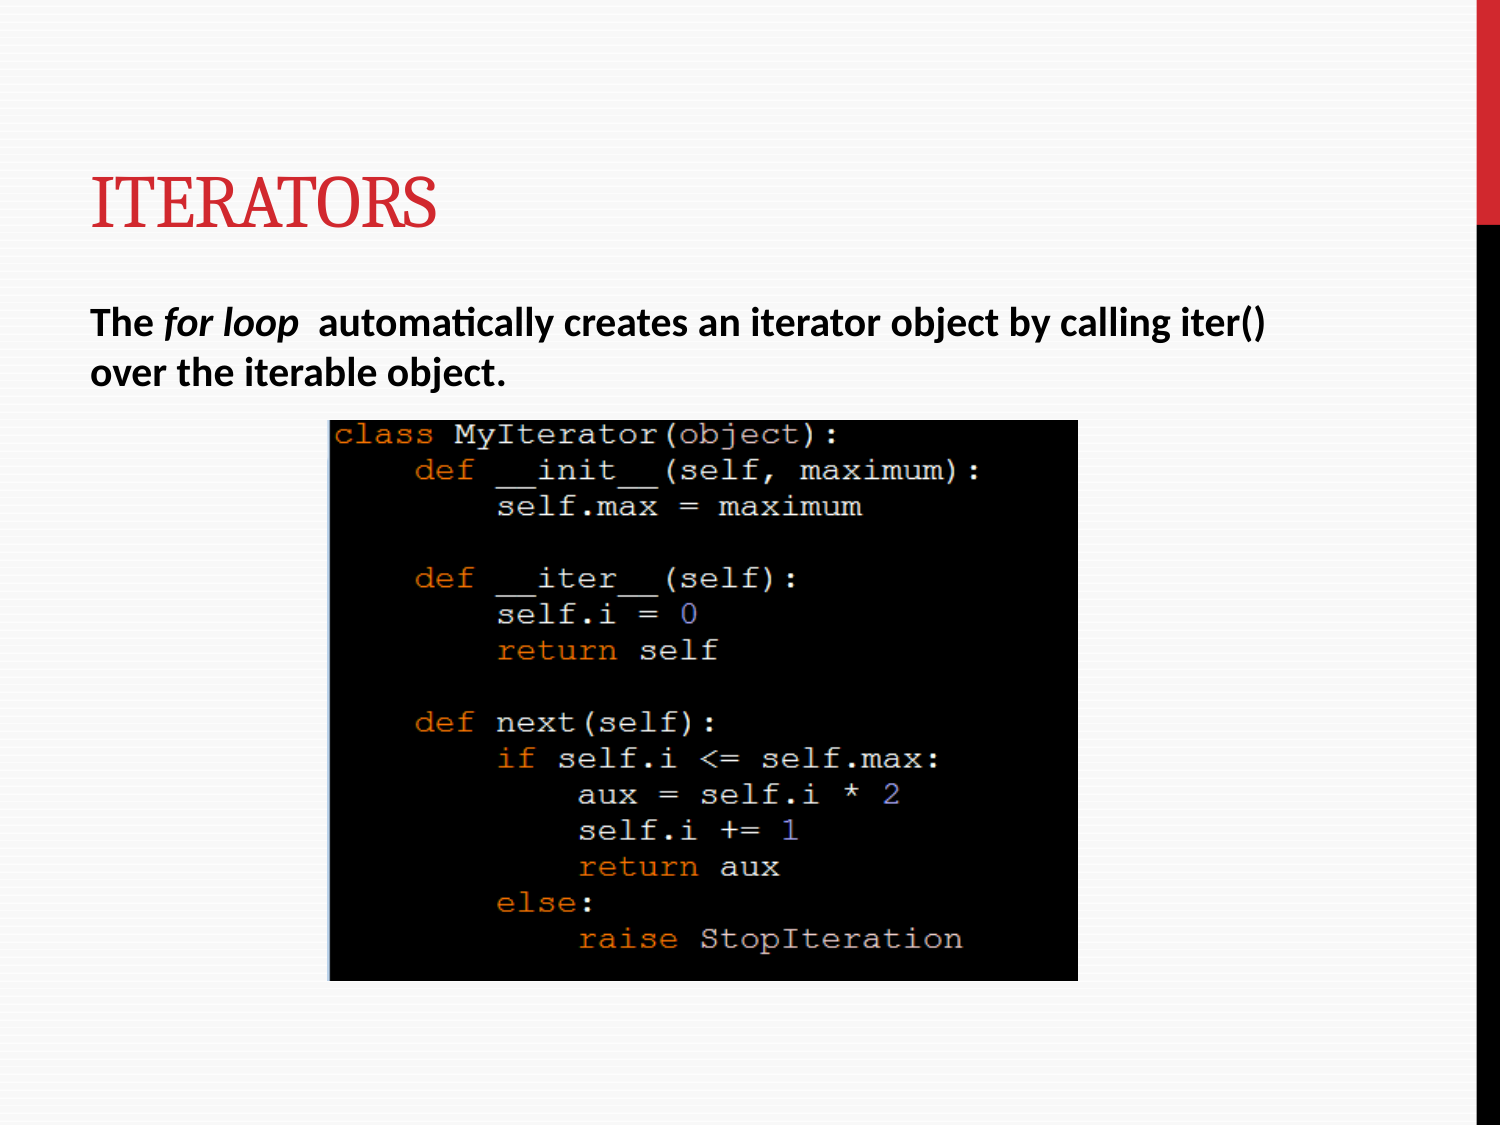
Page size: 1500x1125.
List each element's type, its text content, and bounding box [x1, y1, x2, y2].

list The for loop automatically creates an iterator object by calling iter() over the iterable object. [75, 287, 1325, 1005]
title ITERATORS [75, 25, 1025, 250]
picture [327, 420, 1079, 981]
